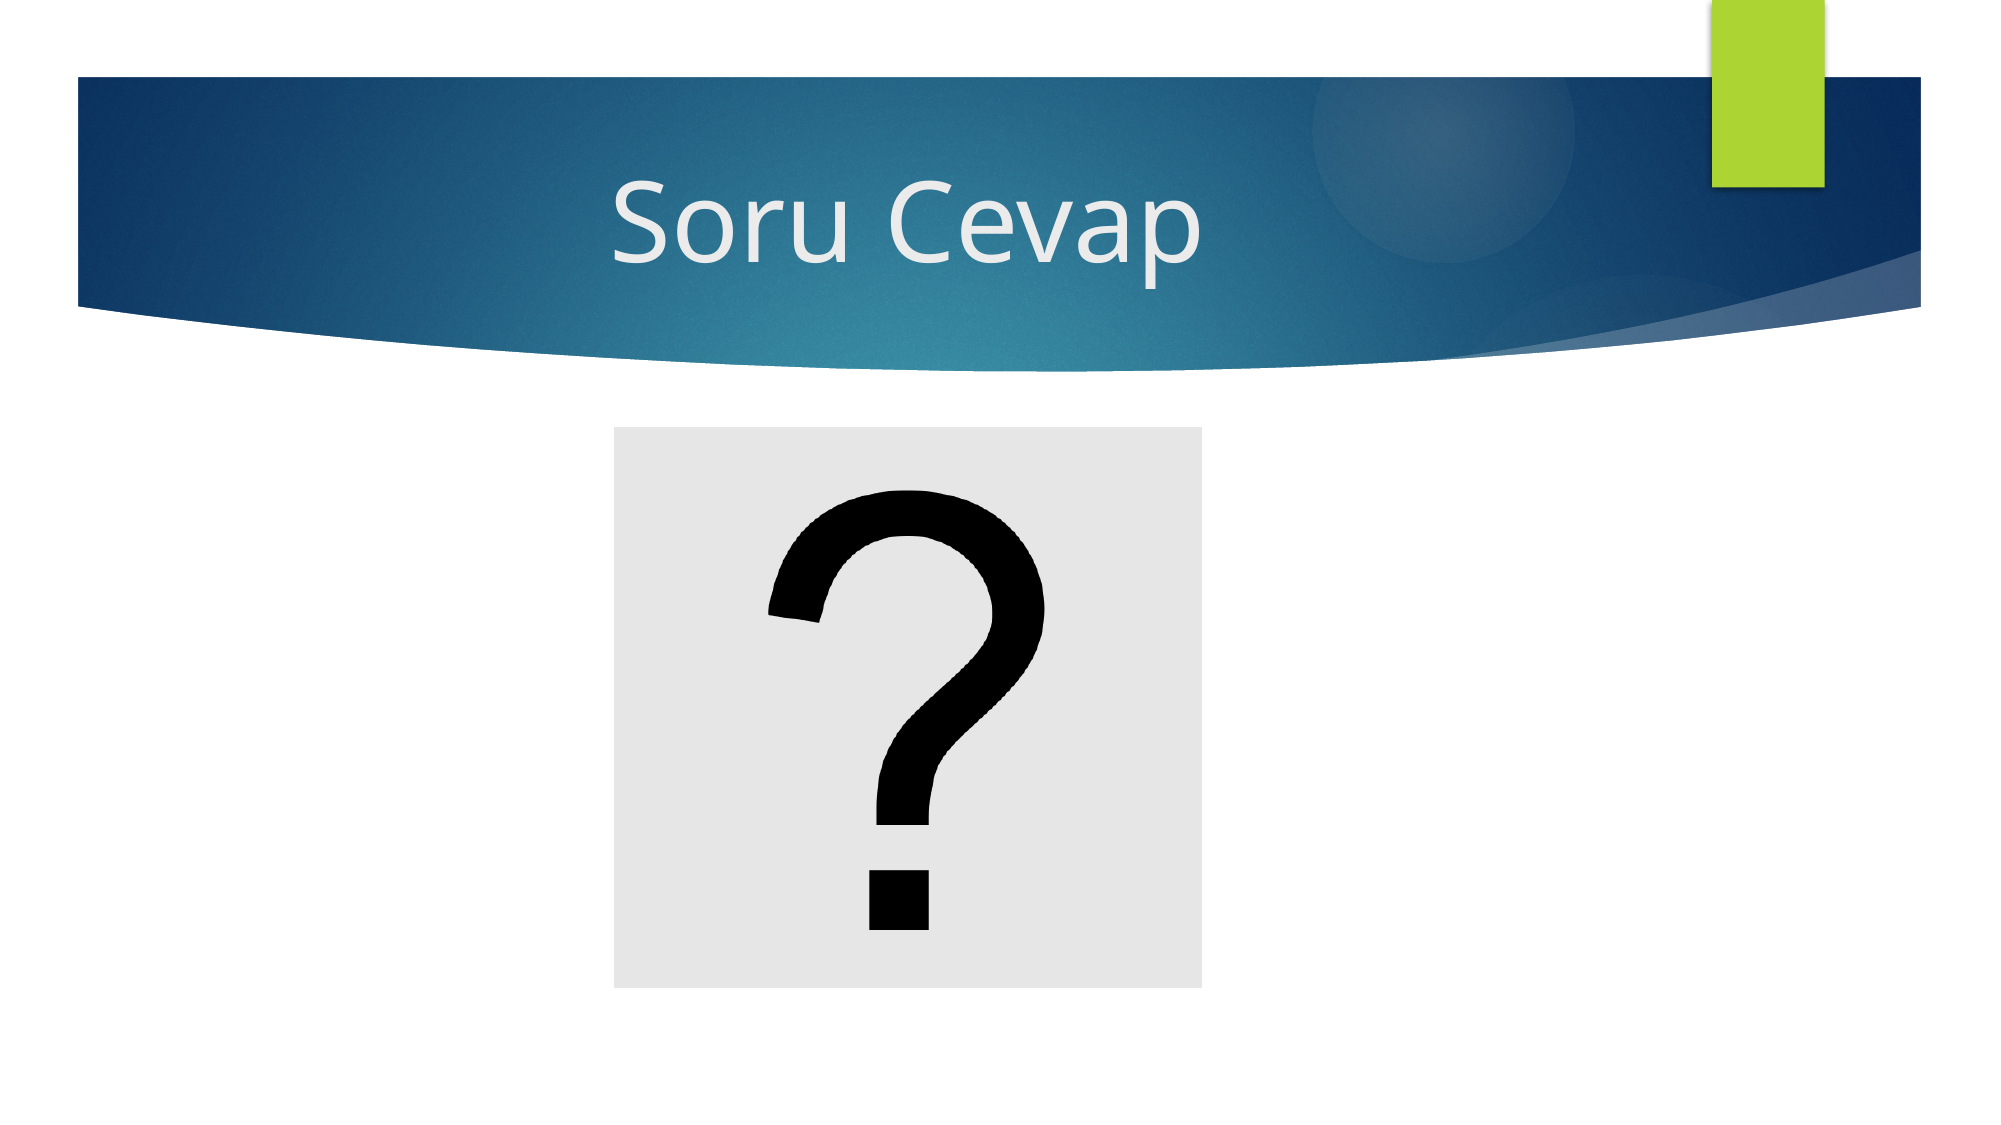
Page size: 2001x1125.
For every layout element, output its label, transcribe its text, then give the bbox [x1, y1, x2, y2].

title Soru Cevap [189, 159, 1627, 276]
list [614, 426, 1203, 988]
